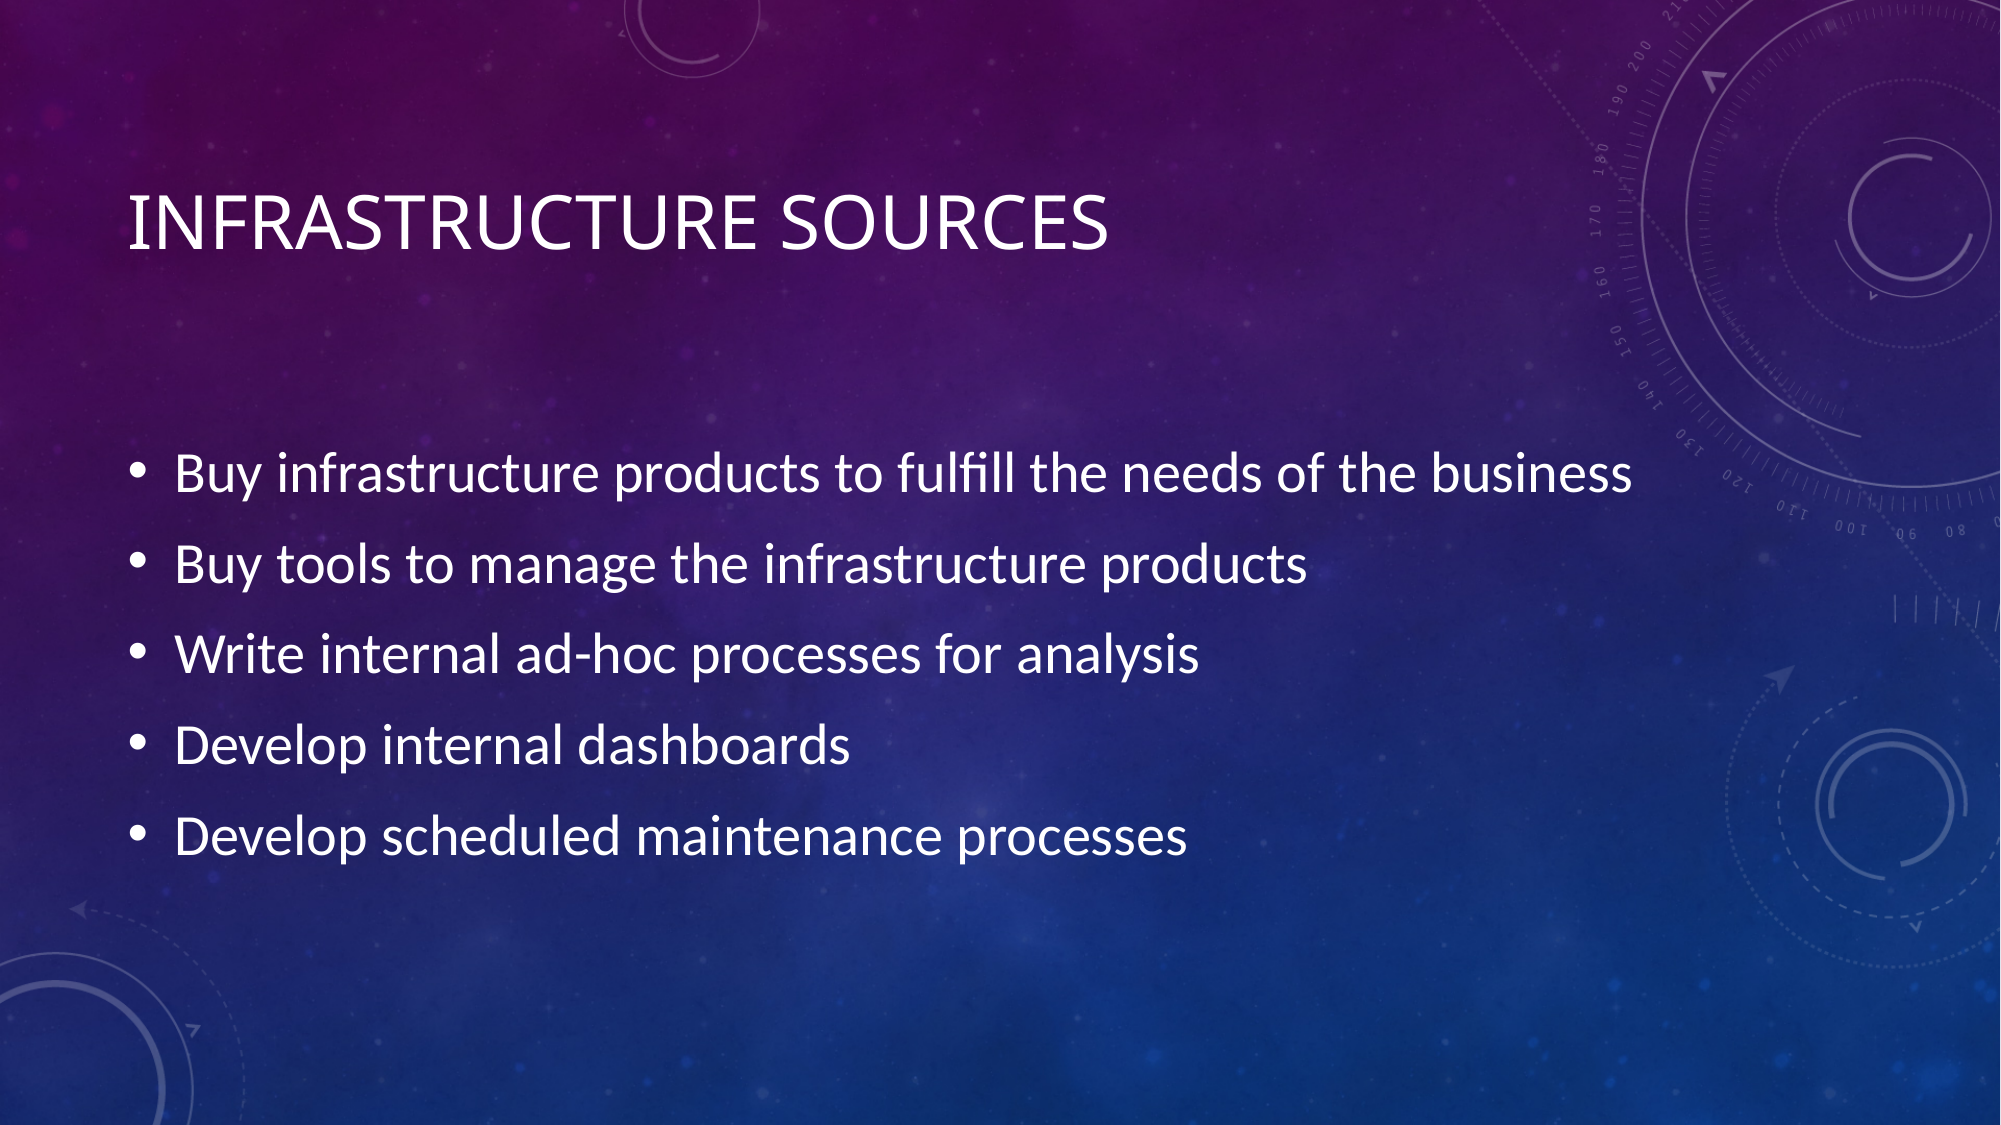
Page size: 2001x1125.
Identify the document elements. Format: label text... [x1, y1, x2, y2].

picture [0, 0, 2001, 1125]
title Infrastructure Sources [112, 99, 1775, 339]
list Buy infrastructure products to fulfill the needs of the business Buy tools to manage the infrastructure products Write internal ad-hoc processes for analysis Develop internal dashboards Develop scheduled maintenance processes [112, 351, 1775, 950]
